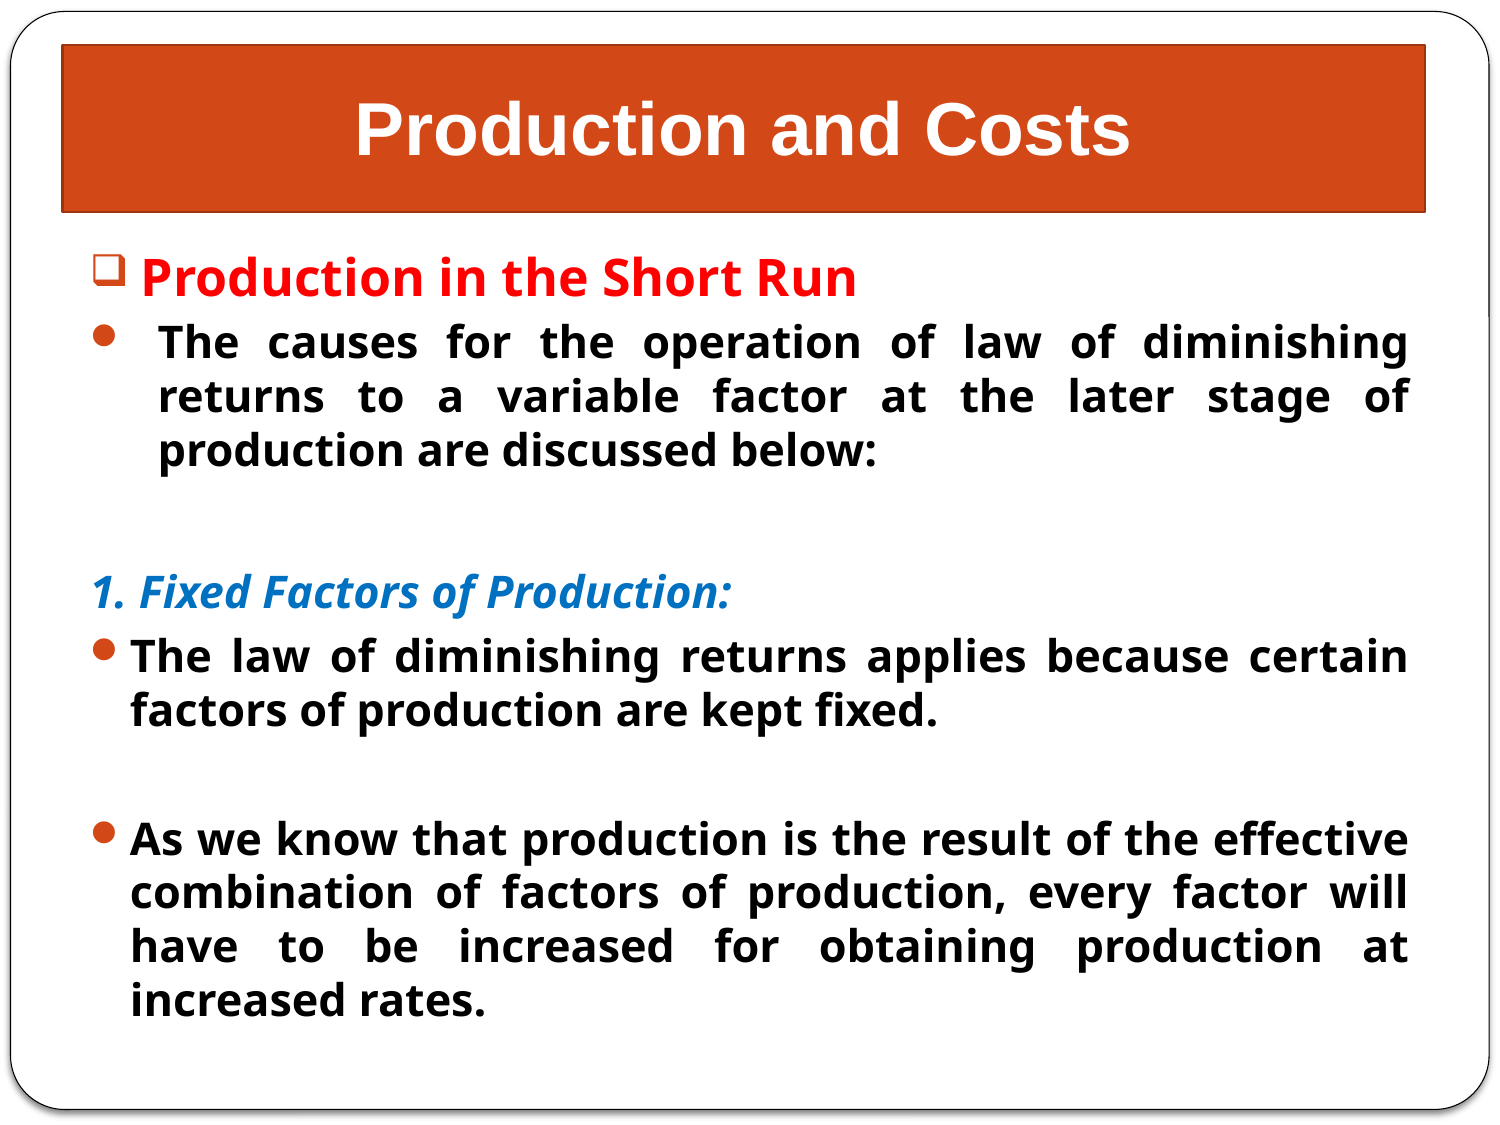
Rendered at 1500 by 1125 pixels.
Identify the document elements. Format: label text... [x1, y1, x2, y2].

title Production and Costs [61, 44, 1426, 213]
list Production in the Short Run The causes for the operation of law of diminishing returns to a variable factor at the later stage of production are discussed below: 1. Fixed Factors of Production: The law of diminishing returns applies because certain factors of production are kept fixed. As we know that production is the result of the effective combination of factors of production, every factor will have to be increased for obtaining production at increased rates. [75, 237, 1425, 1038]
